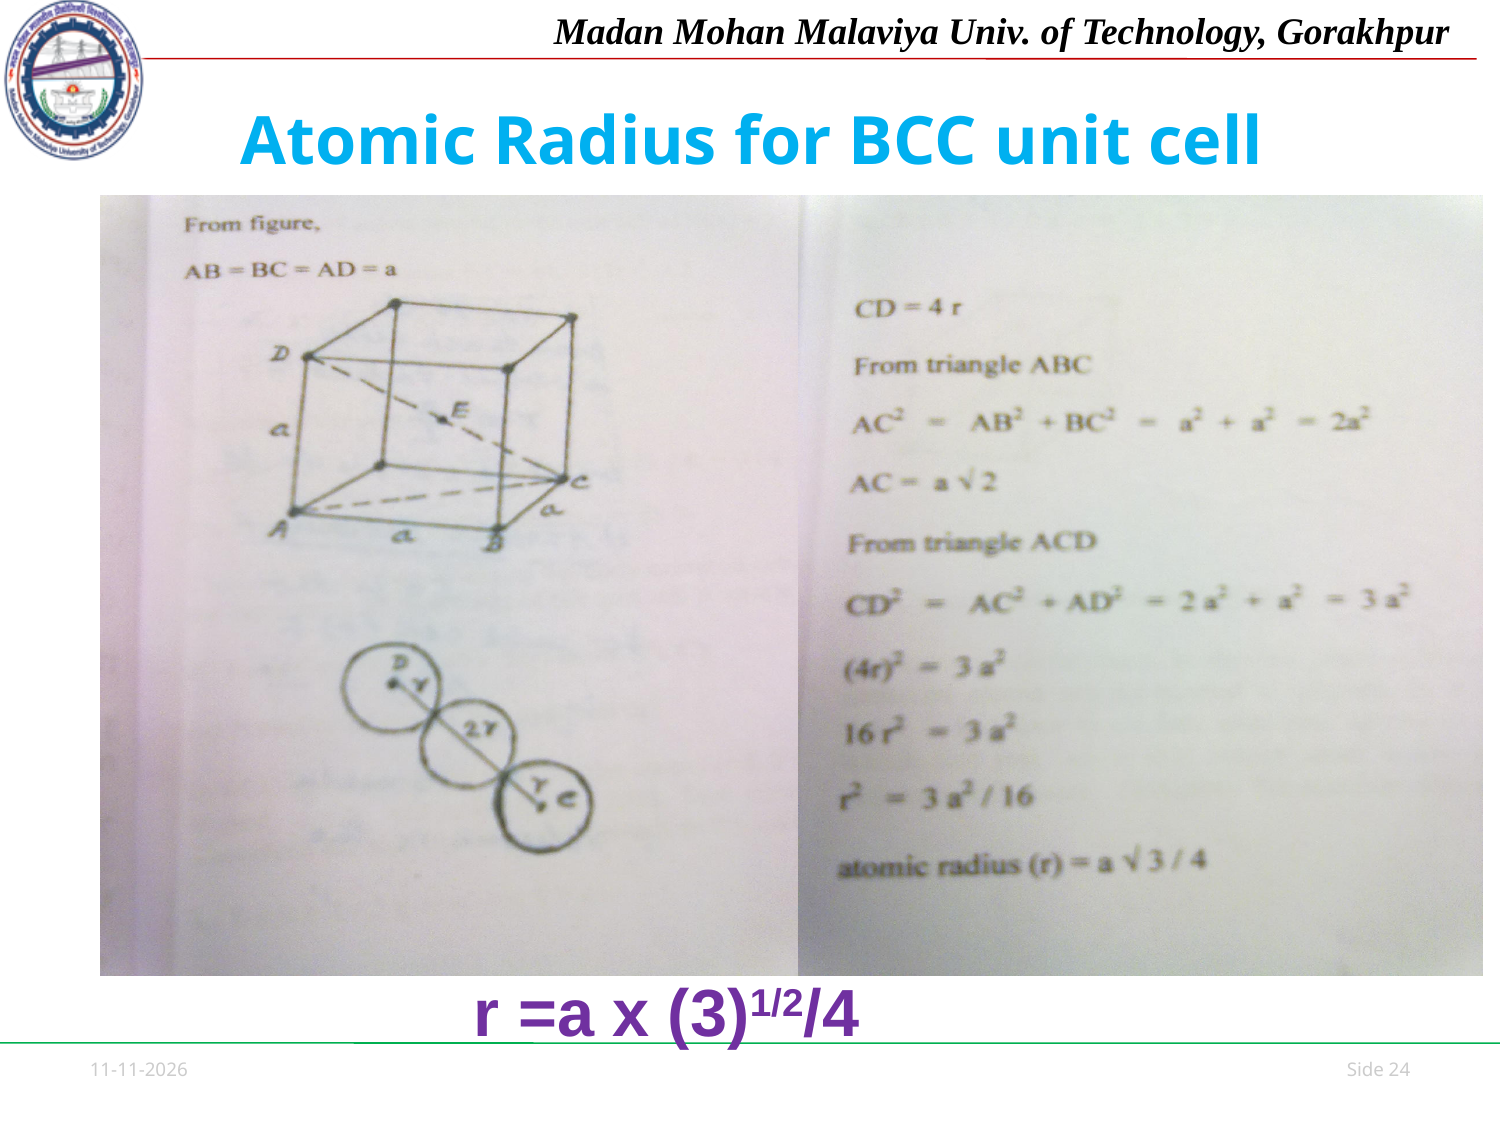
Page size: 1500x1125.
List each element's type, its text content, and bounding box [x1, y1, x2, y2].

picture [0, 0, 148, 166]
title Atomic Radius for BCC unit cell [225, 90, 1400, 193]
text_box r =a x (3)1/2/4 [458, 984, 1041, 1058]
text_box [99, 195, 1483, 977]
